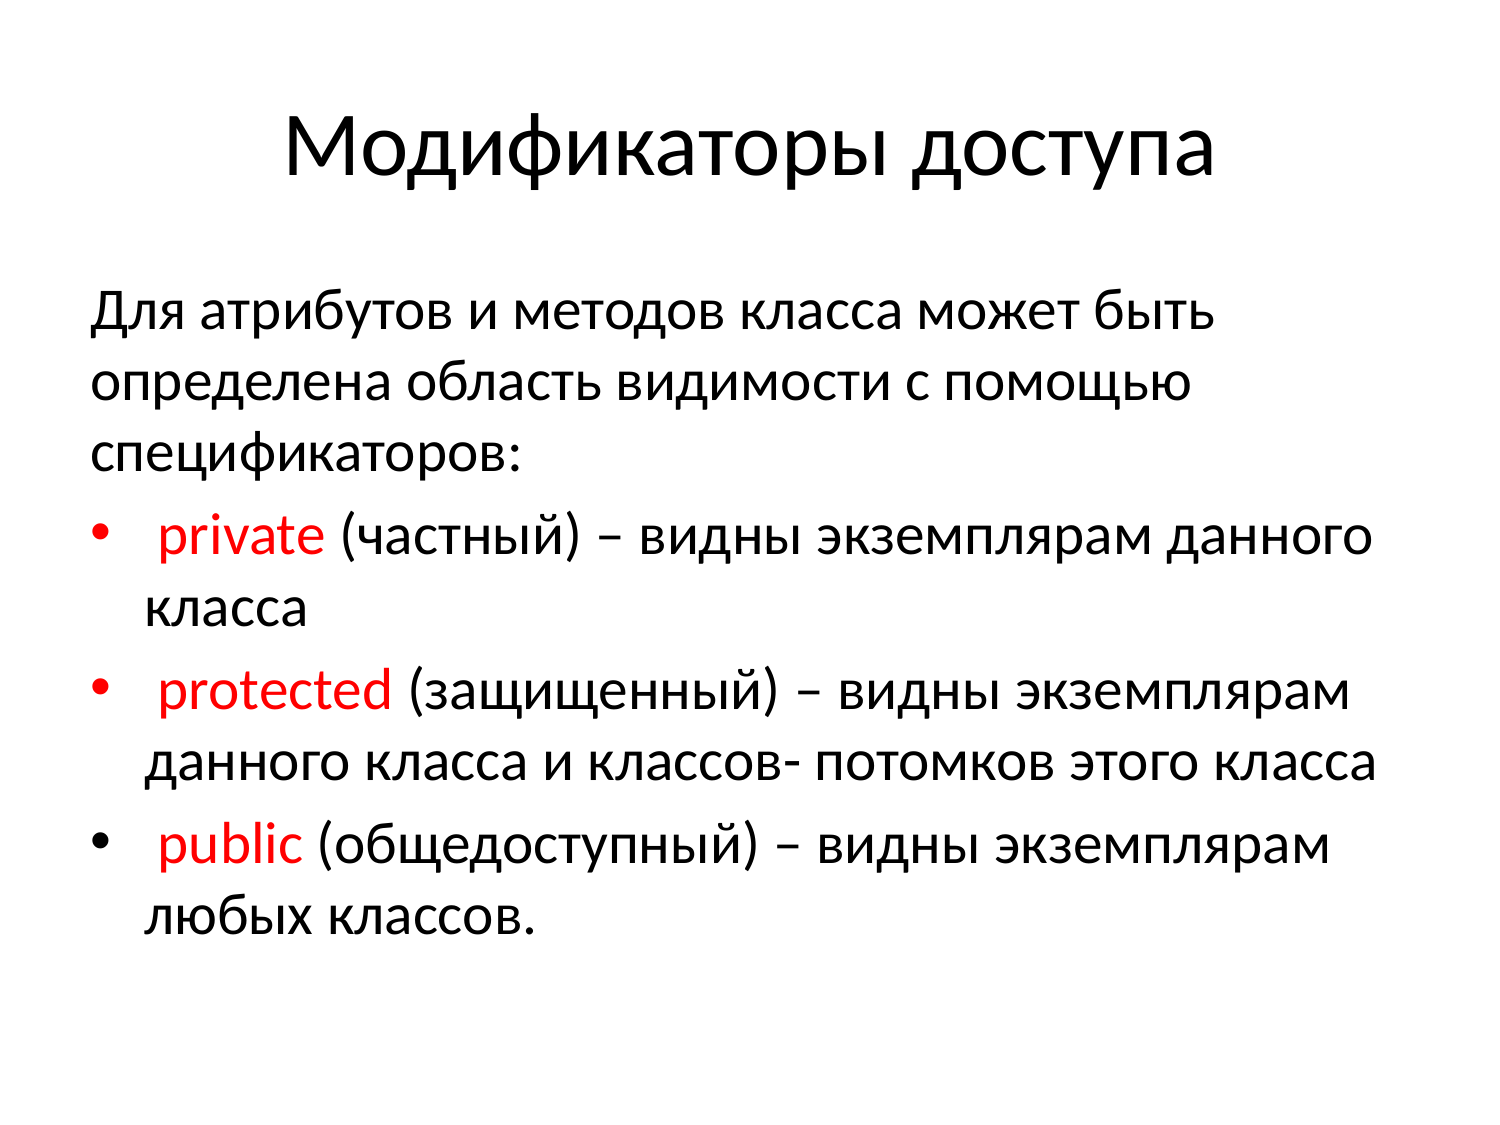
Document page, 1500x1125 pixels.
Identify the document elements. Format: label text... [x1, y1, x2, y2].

title Модификаторы доступа [75, 45, 1425, 233]
list Для атрибутов и методов класса может быть определена область видимости с помощью спецификаторов: private (частный) – видны экземплярам данного класса protected (защищенный) – видны экземплярам данного класса и классов- потомков этого класса public (общедоступный) – видны экземплярам любых классов. [75, 262, 1425, 1005]
